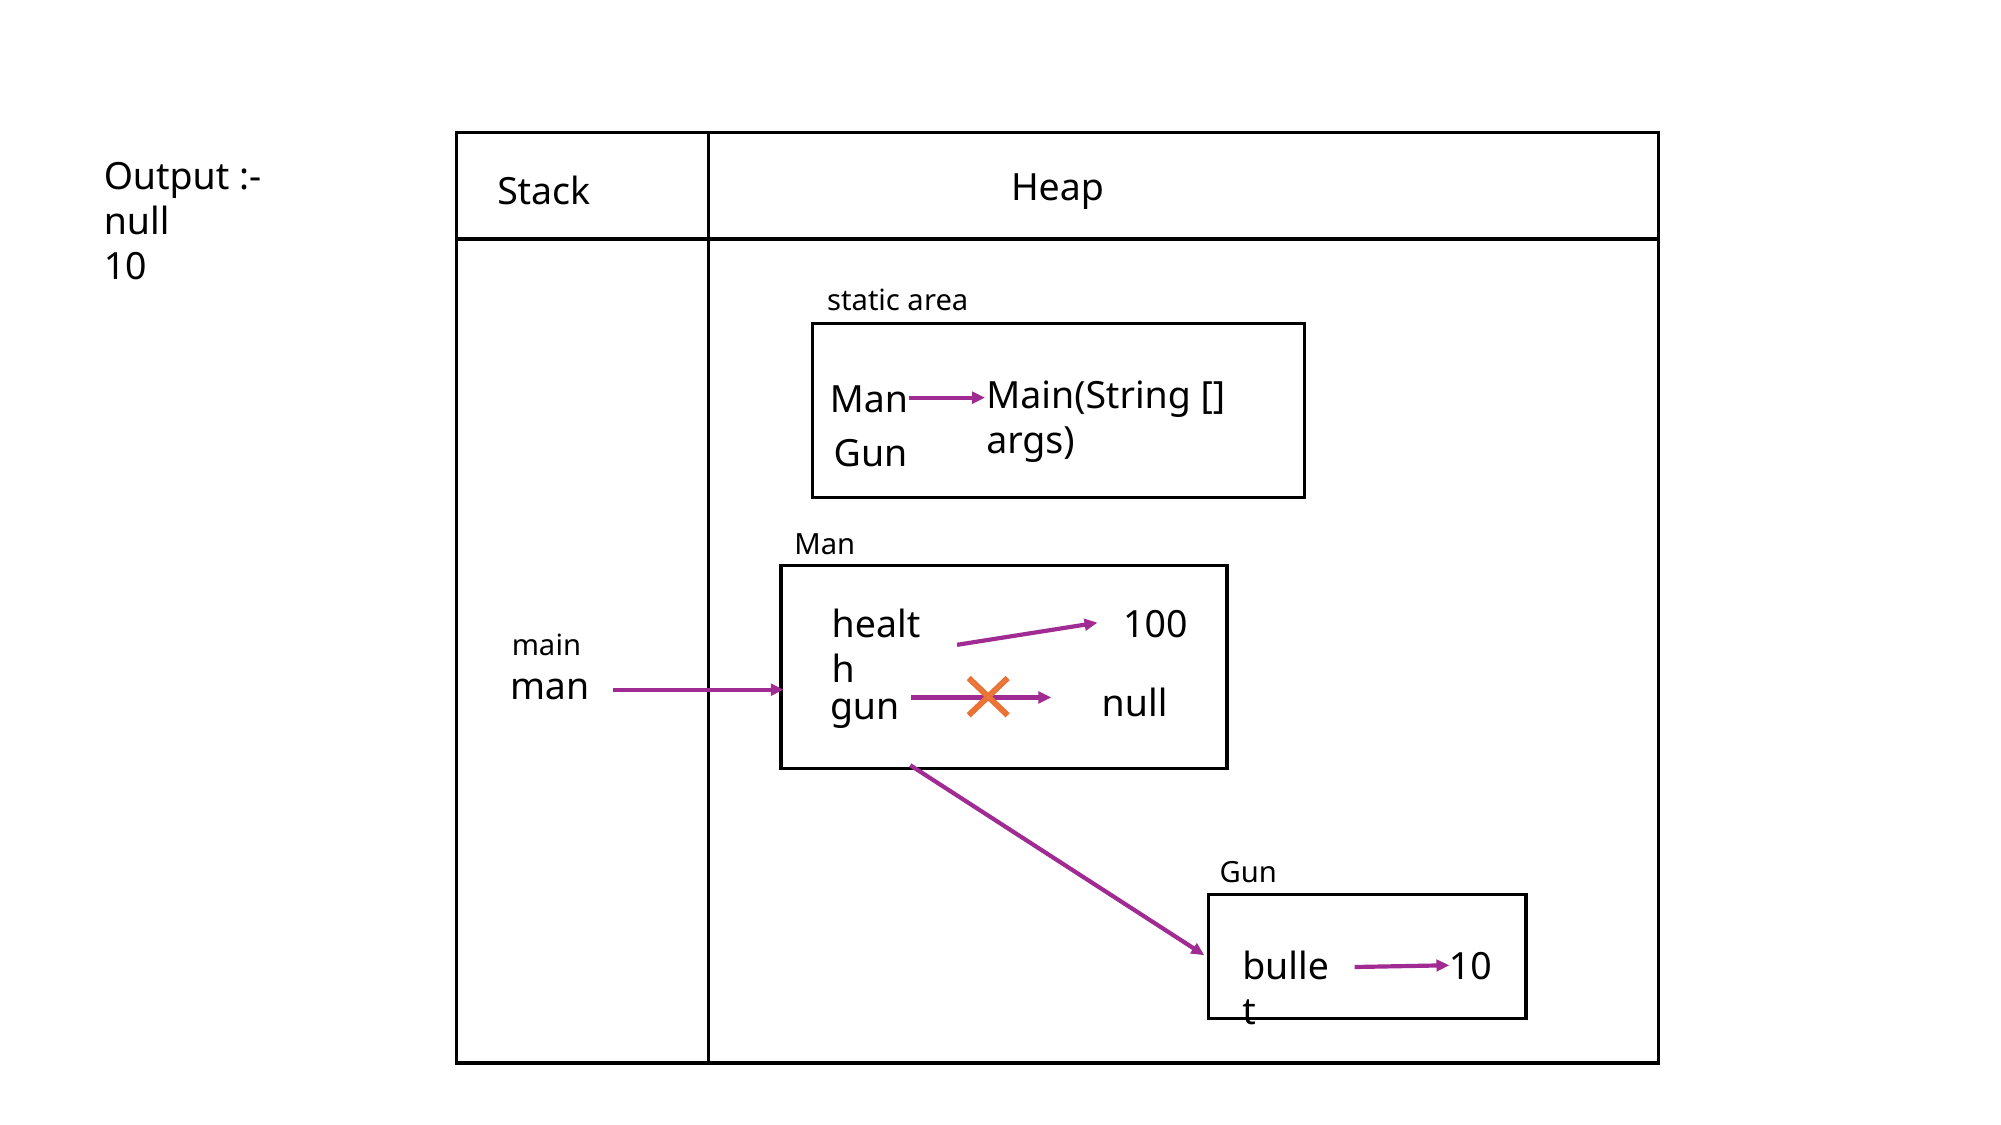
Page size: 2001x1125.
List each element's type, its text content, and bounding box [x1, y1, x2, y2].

text_box Output :- null 10 [89, 144, 407, 340]
text_box Gun [818, 421, 944, 481]
text_box man [495, 654, 620, 714]
text_box static area [812, 274, 1040, 324]
text_box 10 [1434, 934, 1523, 995]
text_box [779, 564, 1229, 770]
text_box health [816, 592, 957, 695]
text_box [1354, 964, 1450, 968]
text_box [909, 764, 1205, 956]
text_box Man [779, 518, 905, 568]
text_box Gun [1205, 845, 1330, 896]
text_box Man [815, 367, 941, 427]
text_box Stack [482, 159, 606, 220]
text_box [966, 698, 1010, 718]
text_box gun [815, 674, 921, 735]
text_box bullet [1227, 934, 1353, 1040]
text_box Main(String [] args) [971, 363, 1305, 468]
text_box [1207, 893, 1528, 1020]
text_box main [497, 619, 597, 654]
text_box [455, 241, 1660, 1065]
text_box 100 [1108, 592, 1249, 653]
text_box [811, 322, 1306, 499]
text_box Heap [455, 131, 1660, 241]
text_box null [1086, 671, 1227, 732]
text_box [966, 675, 1010, 696]
